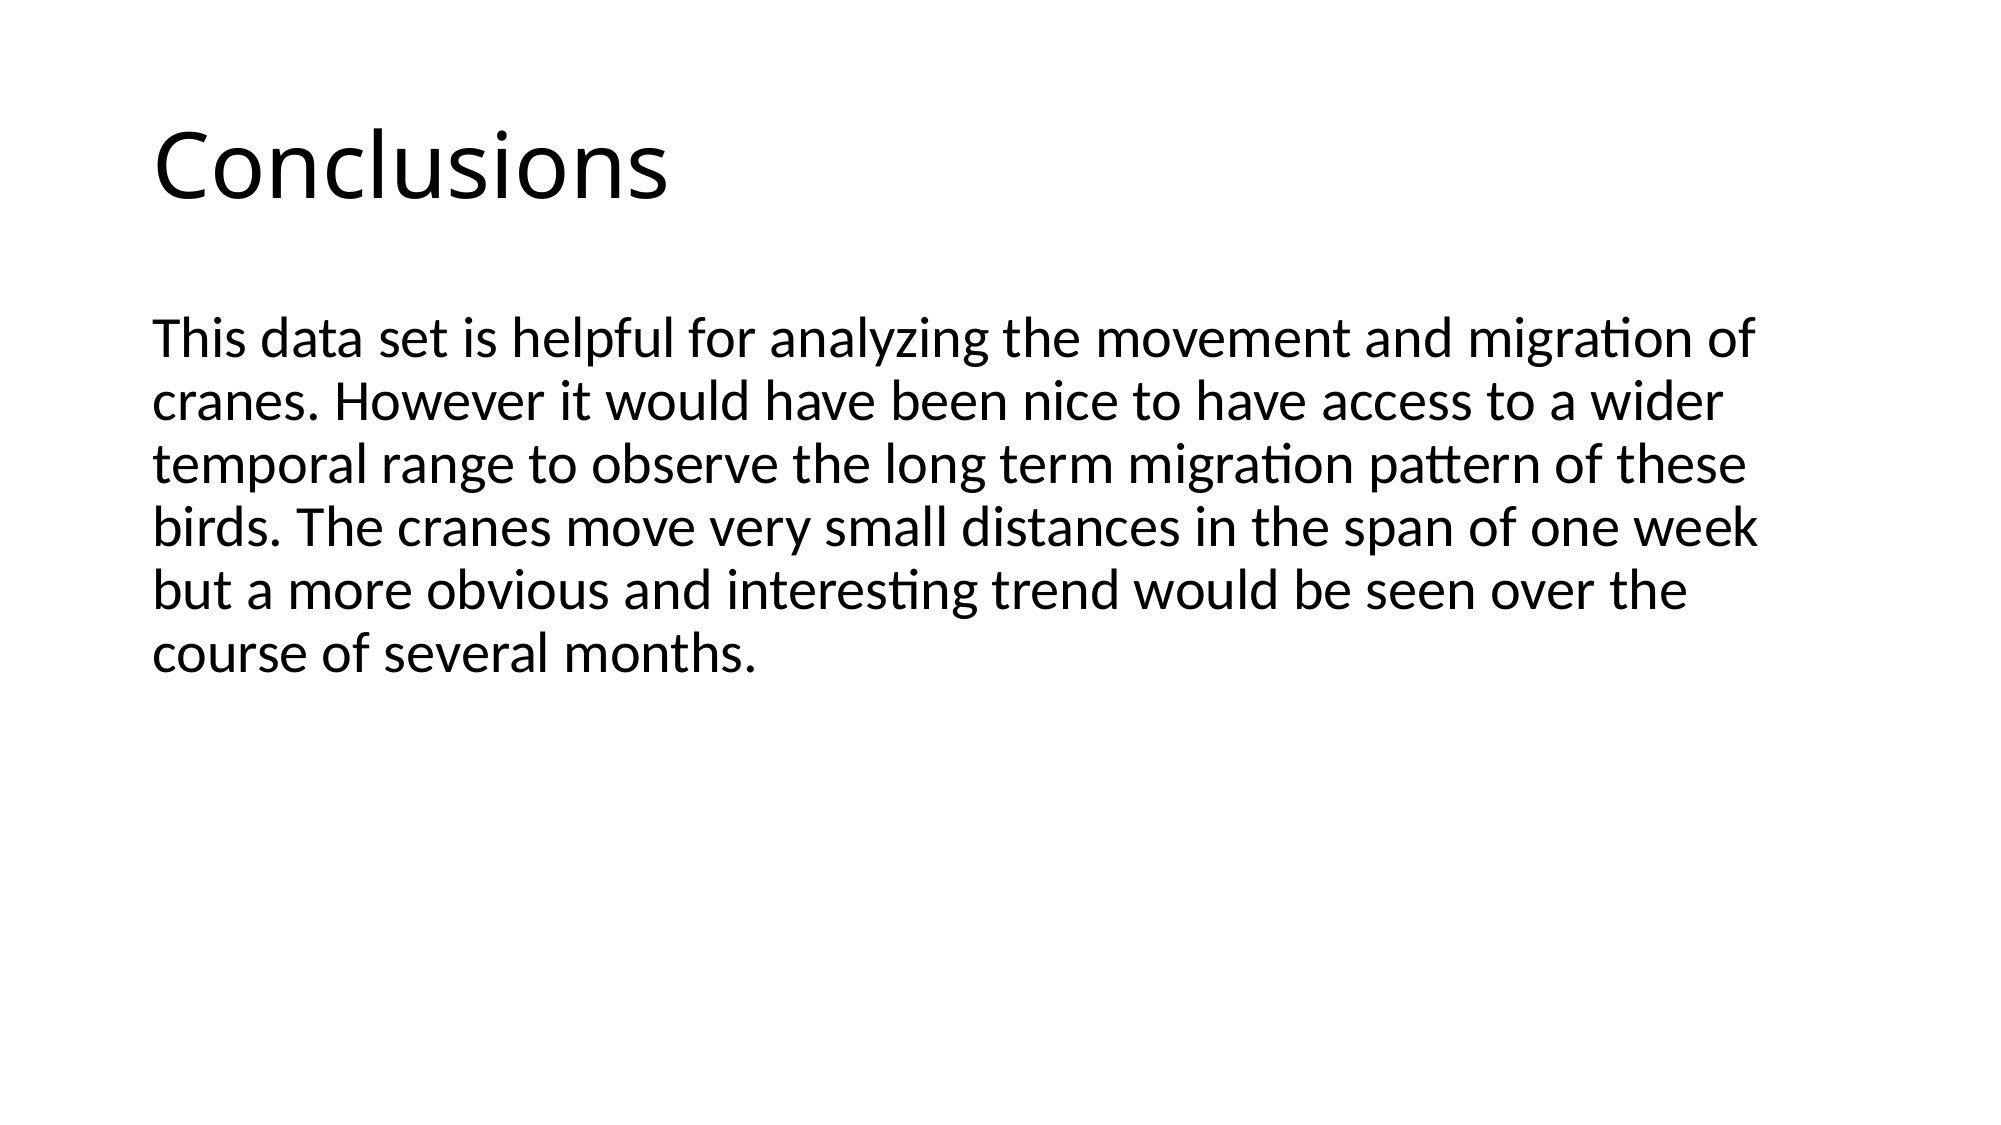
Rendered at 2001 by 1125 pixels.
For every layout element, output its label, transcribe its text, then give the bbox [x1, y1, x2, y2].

list This data set is helpful for analyzing the movement and migration of cranes. However it would have been nice to have access to a wider temporal range to observe the long term migration pattern of these birds. The cranes move very small distances in the span of one week but a more obvious and interesting trend would be seen over the course of several months. [137, 299, 1863, 1014]
title Conclusions [137, 59, 1863, 278]
